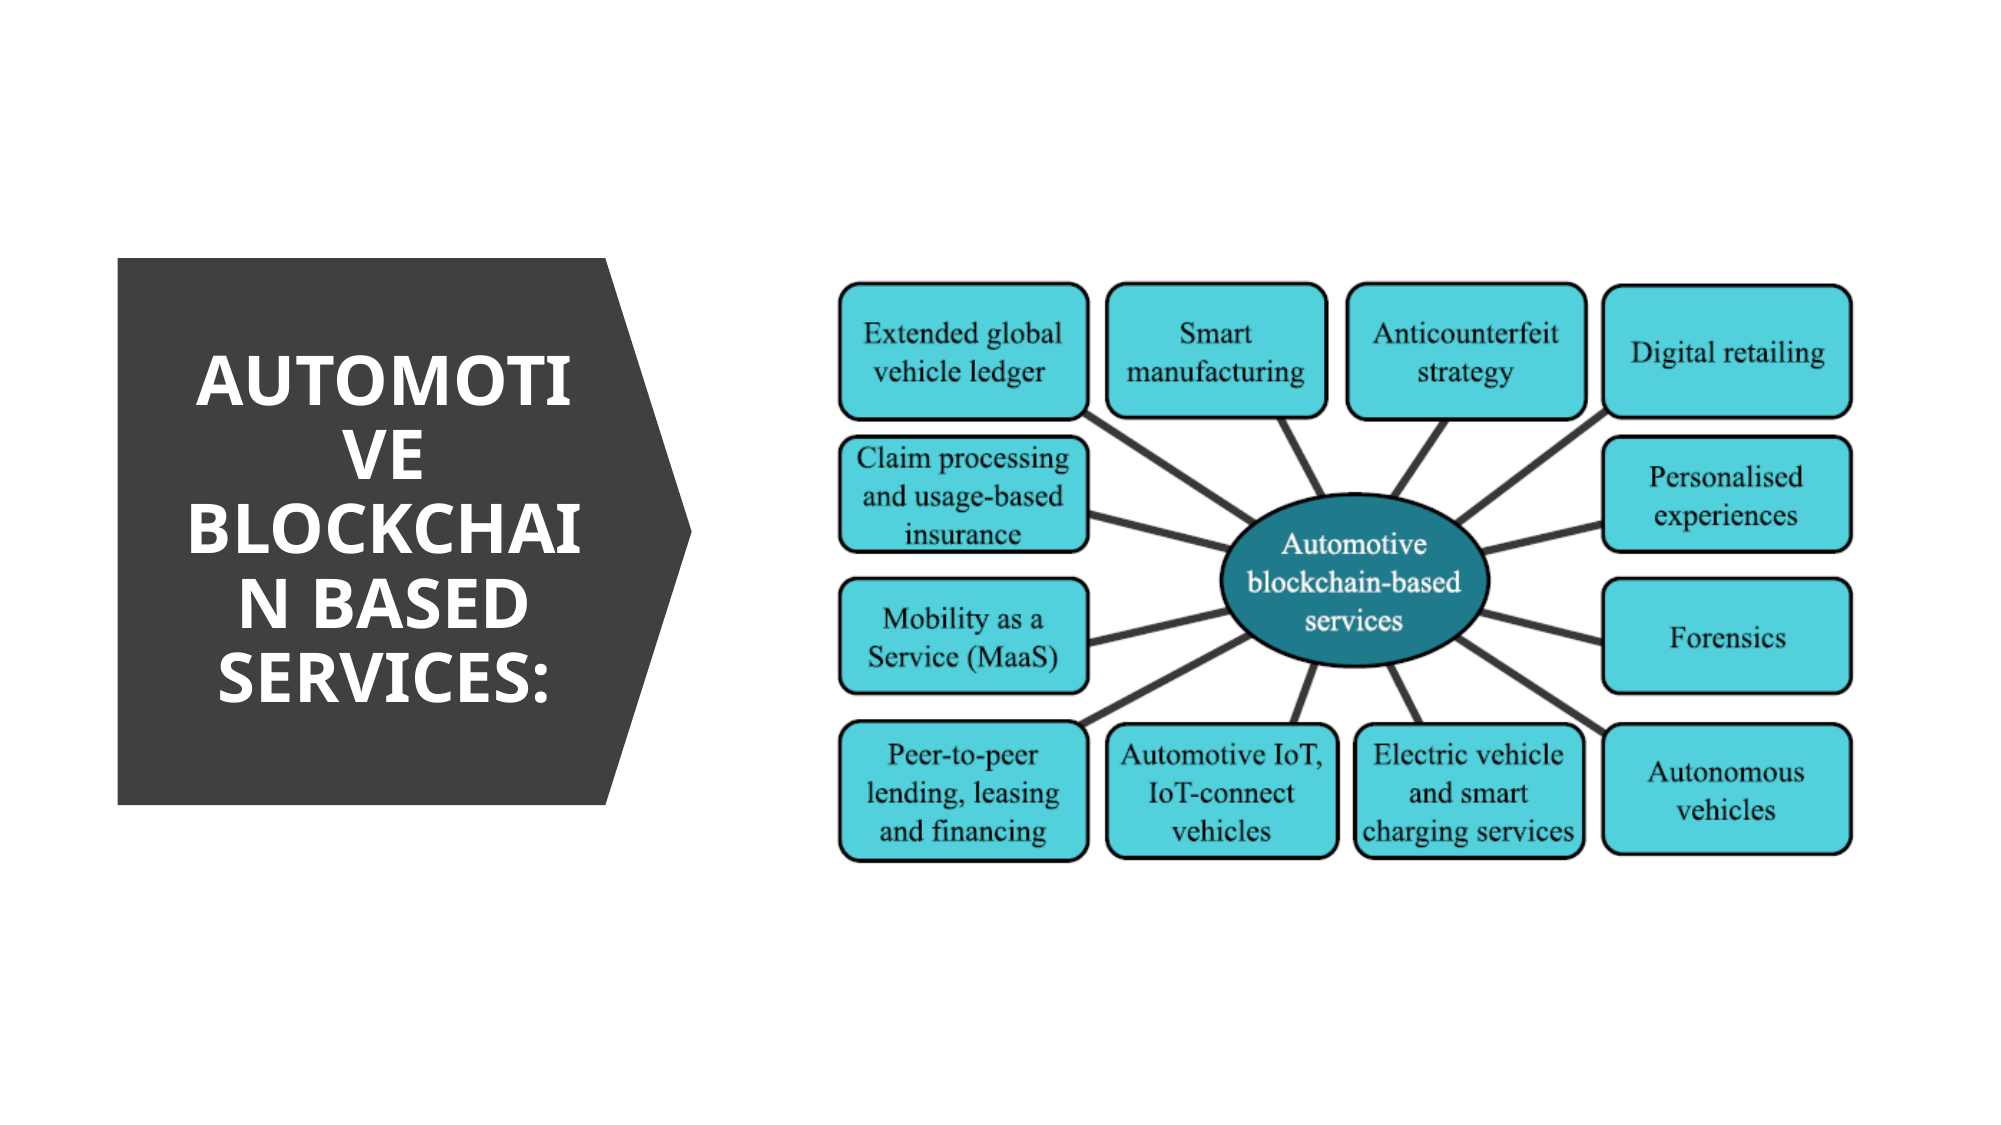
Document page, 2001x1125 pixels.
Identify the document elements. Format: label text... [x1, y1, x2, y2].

title AUTOMOTIVE BLOCKCHAIN BASED SERVICES: [168, 322, 601, 741]
text_box [116, 257, 693, 807]
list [783, 222, 1896, 902]
